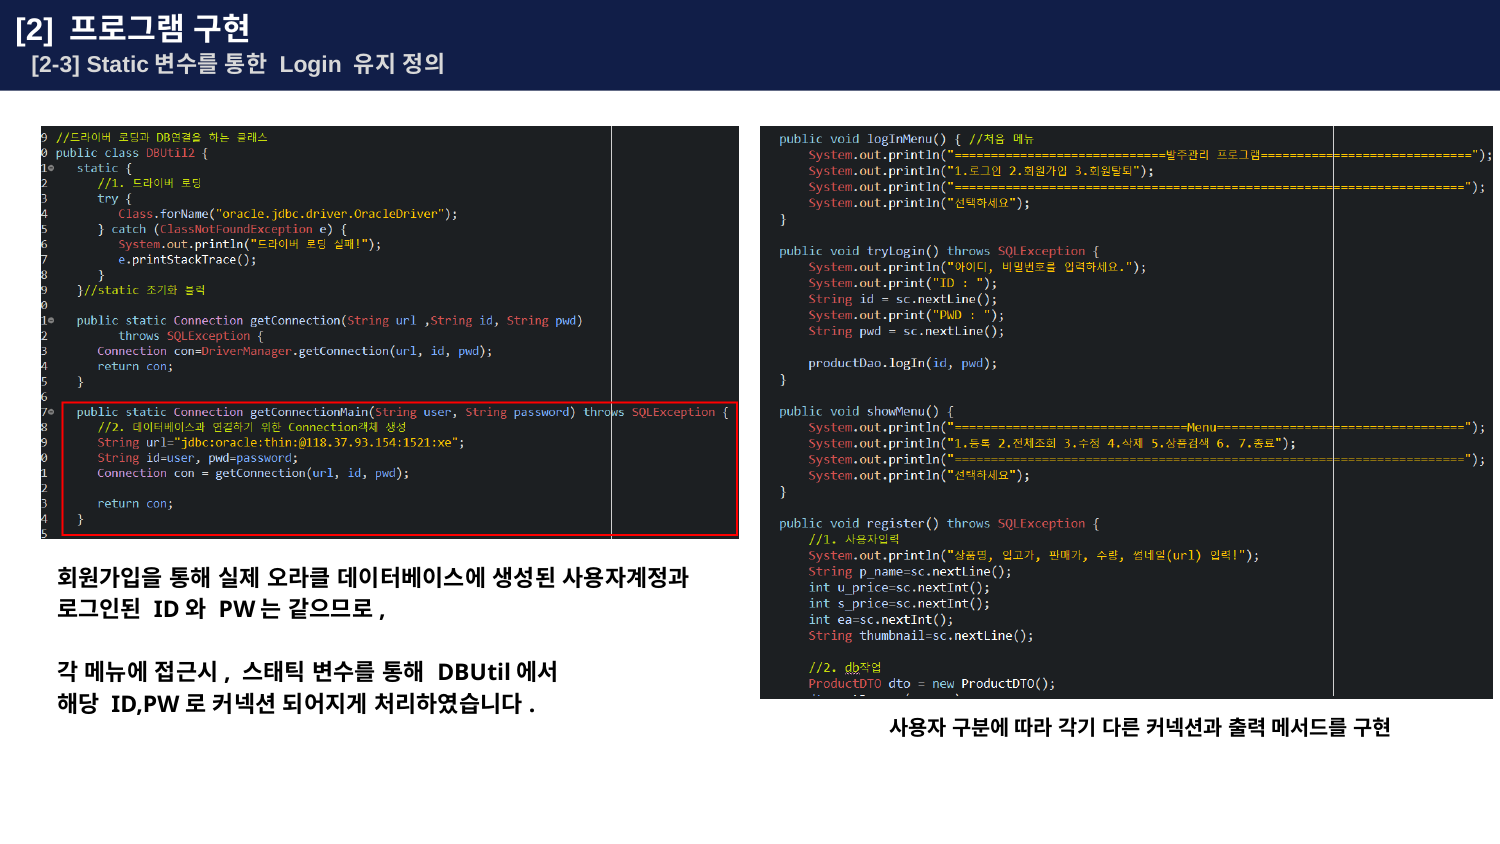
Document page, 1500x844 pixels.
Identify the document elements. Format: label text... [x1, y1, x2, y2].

text_box [0, 0, 1500, 91]
text_box [2] 프로그램 구현 [4, 3, 530, 87]
text_box [2-3] Static변수를 통한 Login 유지 정의 [20, 43, 522, 82]
picture [41, 125, 739, 539]
picture [760, 125, 1493, 699]
text_box 회원가입을 통해 실제 오라클 데이터베이스에 생성된 사용자계정과 로그인된 ID와 PW는 같으므로, 각 메뉴에 접근시, 스태틱 변수를 통해 DBUtil에서 해당 ID,PW로 커넥션 되어지게 처리하였습니다. [41, 546, 717, 831]
text_box 사용자 구분에 따라 각기 다른 커넥션과 출력 메서드를 구현 [828, 708, 1453, 766]
